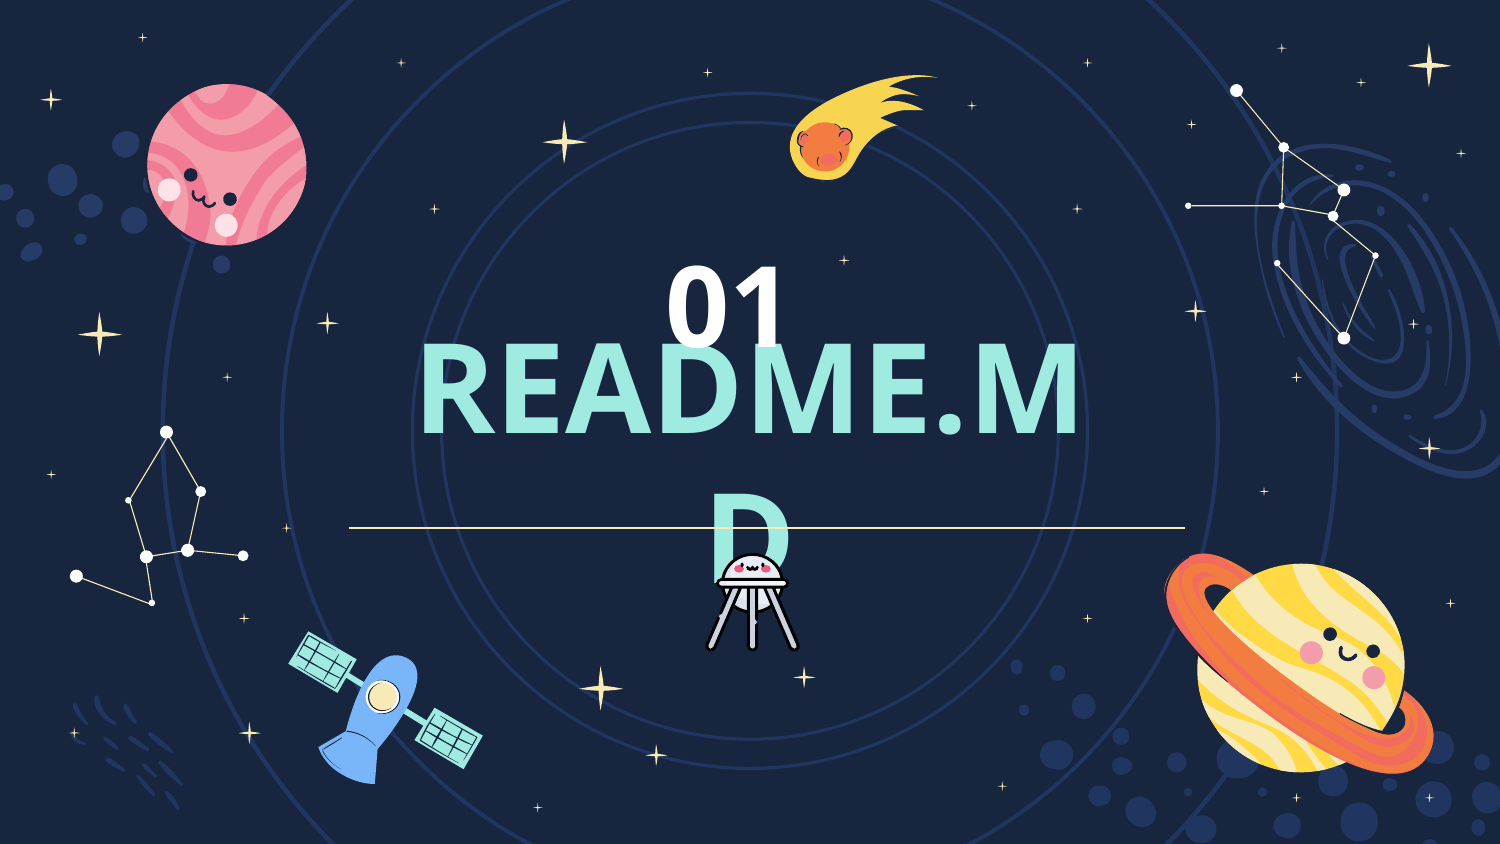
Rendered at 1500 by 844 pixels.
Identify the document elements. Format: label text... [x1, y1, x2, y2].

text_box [137, 83, 317, 248]
text_box [793, 666, 816, 689]
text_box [69, 425, 249, 607]
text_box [296, 618, 476, 783]
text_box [1151, 553, 1446, 774]
title README.MD [357, 376, 1142, 527]
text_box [1184, 83, 1380, 345]
text_box [238, 721, 261, 744]
text_box 01 [323, 228, 1137, 378]
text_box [776, 51, 921, 189]
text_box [704, 552, 801, 652]
text_box [428, 203, 441, 215]
title README.MD [357, 537, 1142, 541]
text_box [542, 119, 587, 164]
text_box [579, 666, 624, 711]
text_box [1291, 371, 1303, 383]
